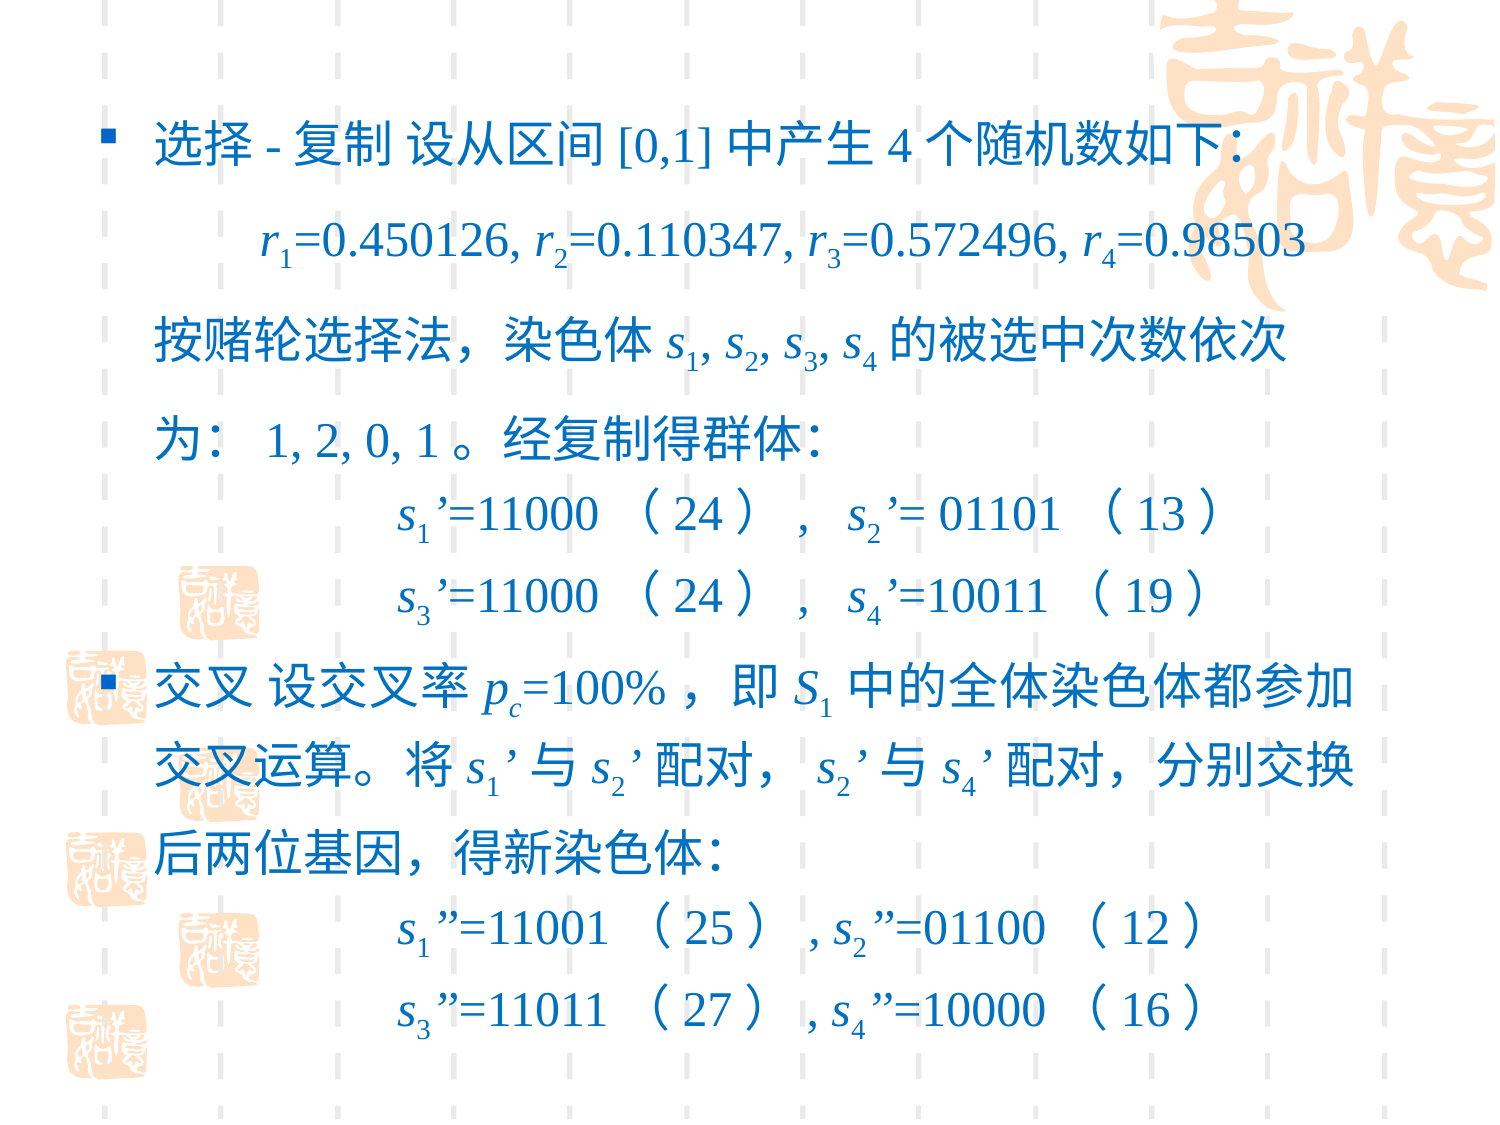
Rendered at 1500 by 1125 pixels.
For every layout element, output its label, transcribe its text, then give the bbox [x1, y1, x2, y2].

list 选择-复制 设从区间[0,1]中产生4个随机数如下： r1=0.450126, r2=0.110347, r3=0.572496, r4=0.98503 按赌轮选择法，染色体s1, s2, s3, s4的被选中次数依次为：1, 2, 0, 1。经复制得群体： s1’=11000（24）, s2’= 01101（13） s3’=11000（24）, s4’=10011（19） 交叉 设交叉率pc=100%，即S1中的全体染色体都参加交叉运算。将s1’与s2’配对，s2’与s4’配对，分别交换后两位基因，得新染色体： s1’’=11001（25）, s2’’=01100（12） s3’’=11011（27）, s4’’=10000（16） [81, 74, 1372, 1048]
